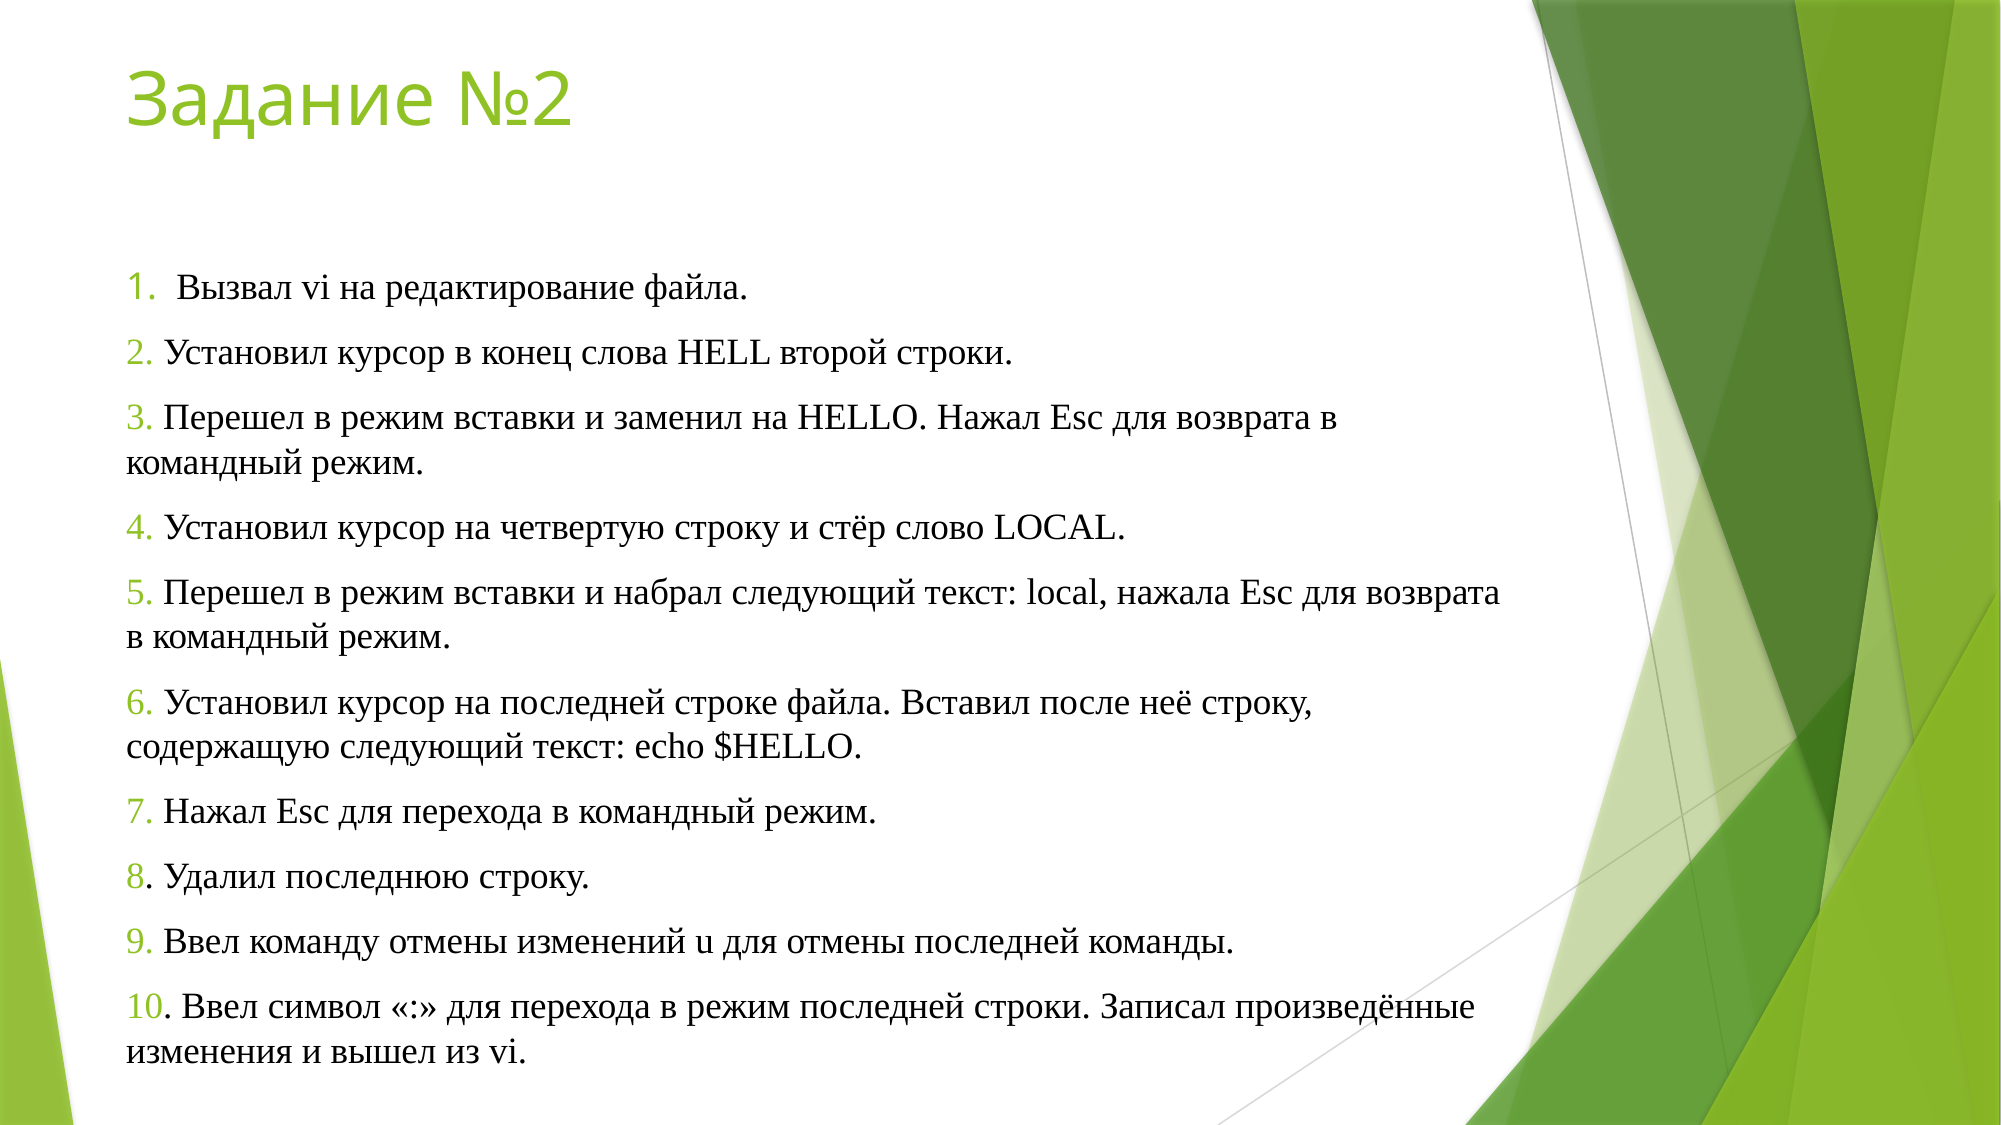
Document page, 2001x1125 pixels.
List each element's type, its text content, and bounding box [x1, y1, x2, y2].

title Задание №2 [111, 43, 1522, 182]
list 1. Вызвал vi на редактирование файла. 2. Установил курсор в конец слова HELL второй строки. 3. Перешел в режим вставки и заменил на HELLO. Нажал Esc для возврата в командный режим. 4. Установил курсор на четвертую строку и стёр слово LOCAL. 5. Перешел в режим вставки и набрал следующий текст: local, нажала Esc для возврата в командный режим. 6. Установил курсор на последней строке файла. Вставил после неё строку, содержащую следующий текст: echo $HELLO. 7. Нажал Esc для перехода в командный режим. 8. Удалил последнюю строку. 9. Ввел команду отмены изменений u для отмены последней команды. 10. Ввел символ «:» для перехода в режим последней строки. Записал произведённые изменения и вышел из vi. [111, 255, 1522, 1082]
